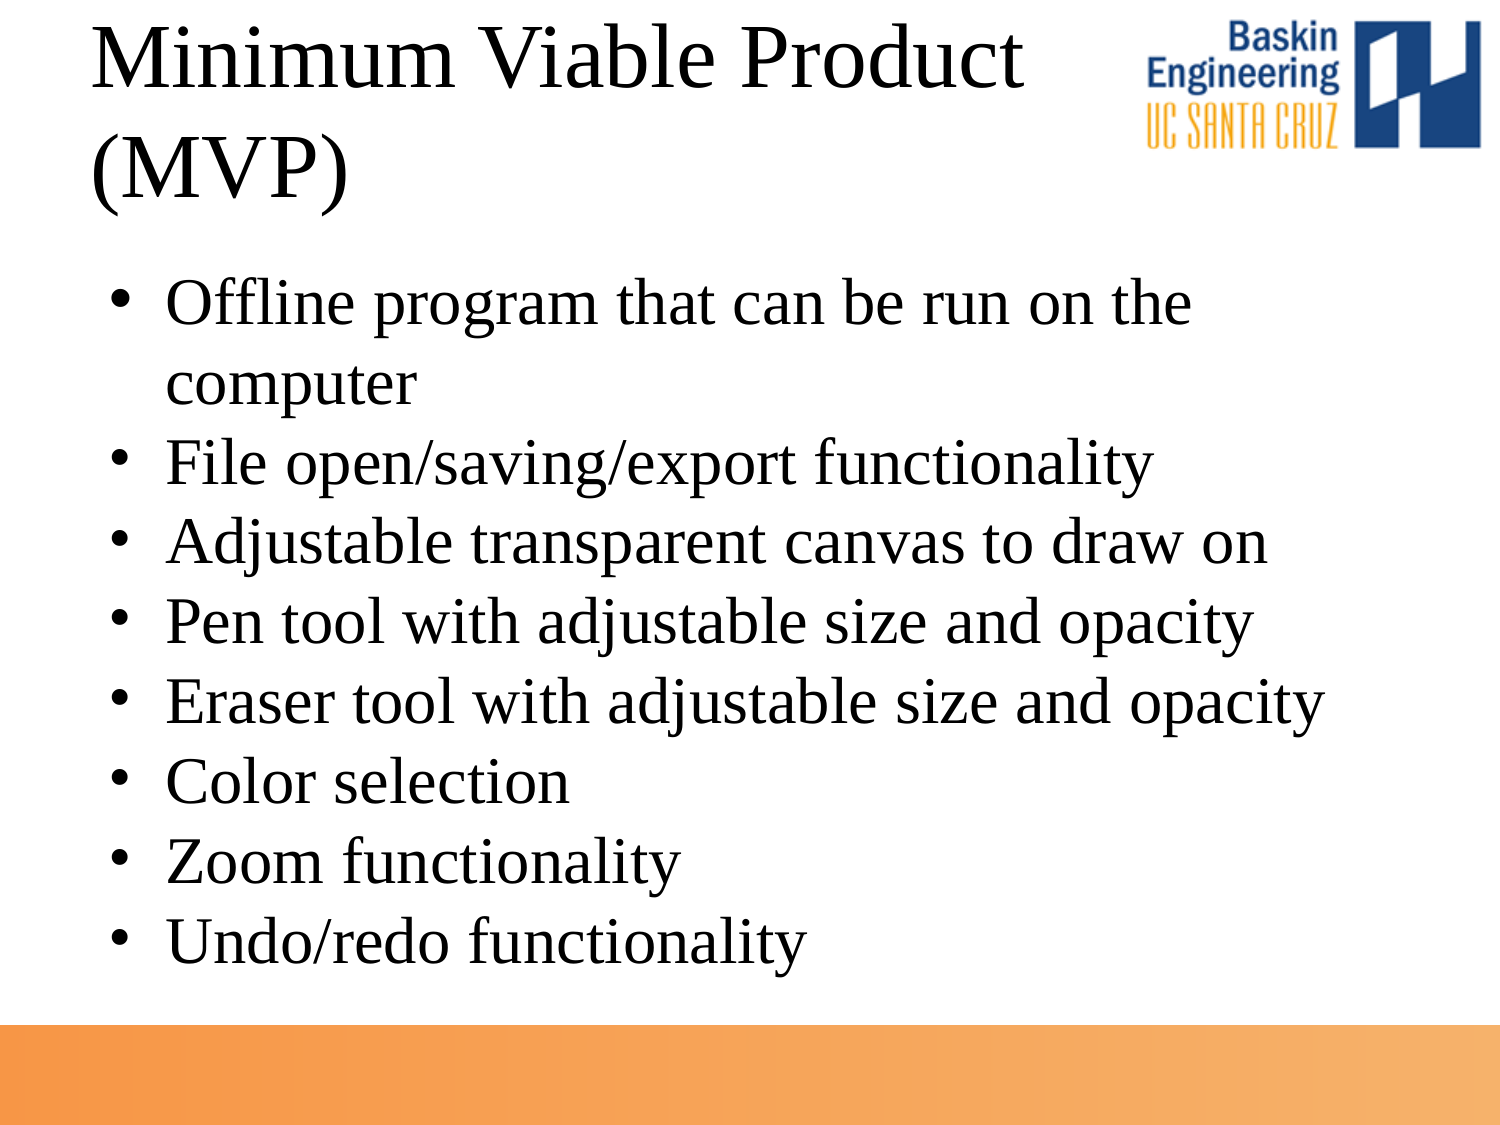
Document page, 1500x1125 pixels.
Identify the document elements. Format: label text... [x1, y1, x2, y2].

title Minimum Viable Product (MVP) [75, 12, 1425, 200]
text_box [0, 1025, 1500, 1125]
picture [1134, 12, 1498, 160]
list Offline program that can be run on the computer File open/saving/export functionality Adjustable transparent canvas to draw on Pen tool with adjustable size and opacity Eraser tool with adjustable size and opacity Color selection Zoom functionality Undo/redo functionality [75, 249, 1425, 1025]
